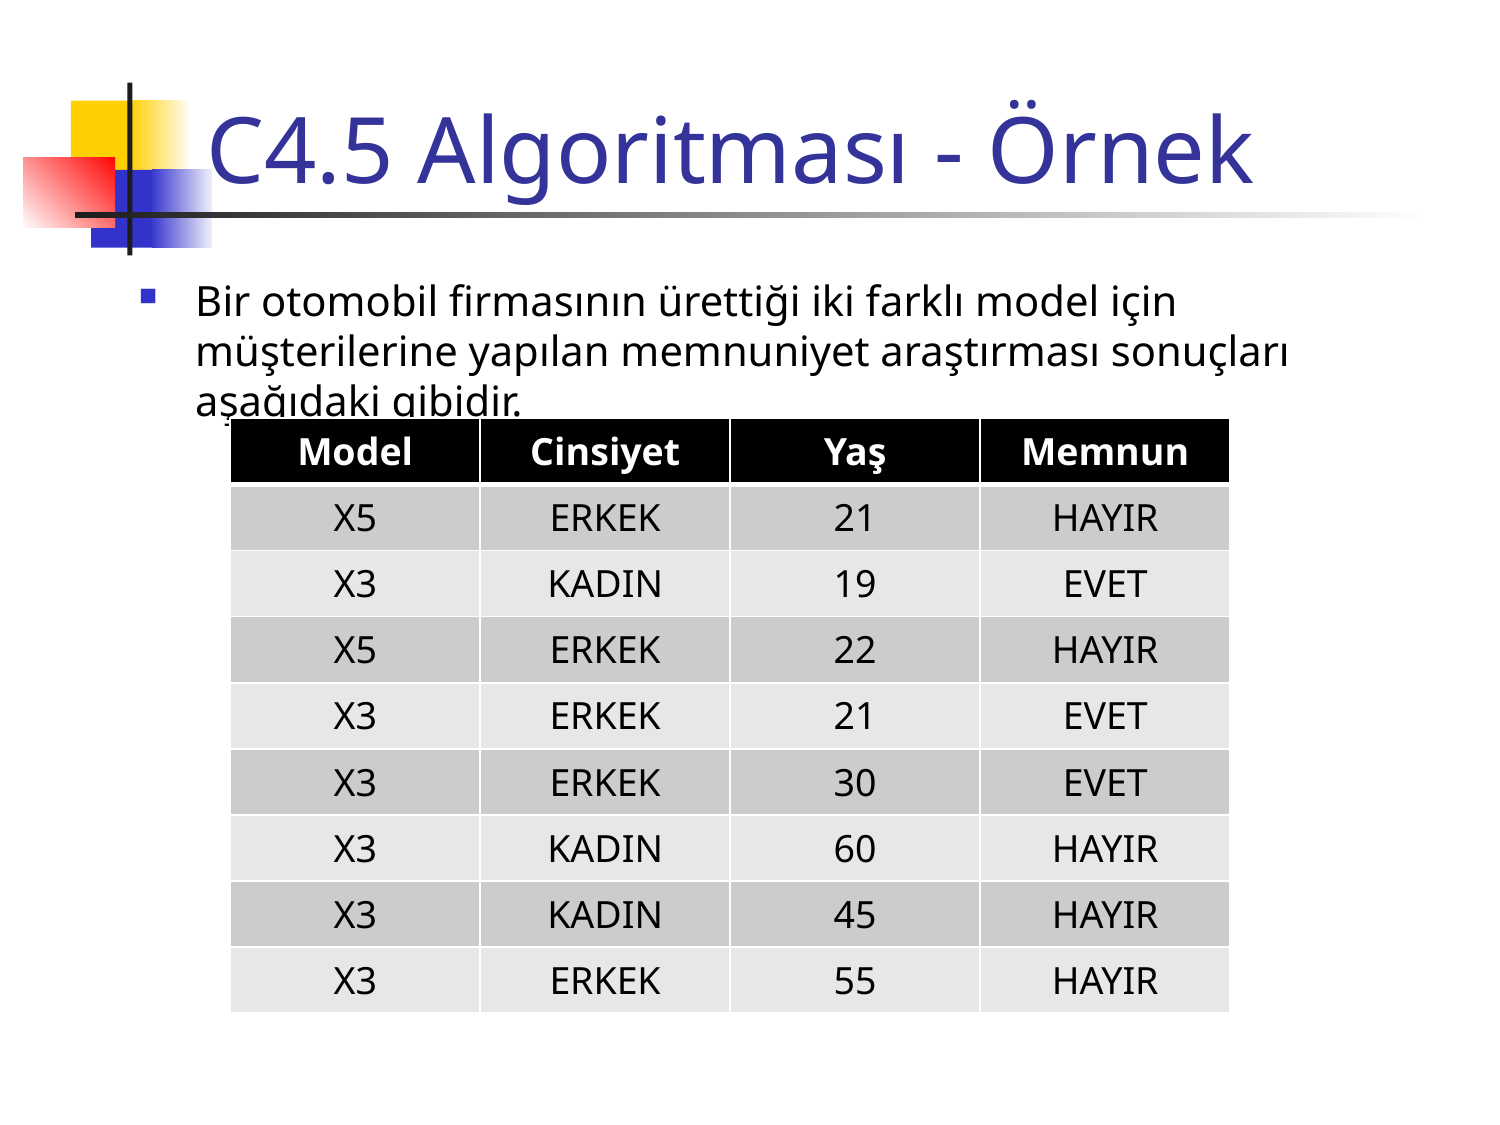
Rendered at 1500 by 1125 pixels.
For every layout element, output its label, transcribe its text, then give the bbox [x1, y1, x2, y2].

table_cell 21 [731, 487, 979, 550]
table_cell ERKEK [481, 684, 729, 748]
table_cell ERKEK [481, 487, 729, 550]
table_cell 30 [731, 750, 979, 814]
table_cell X3 [231, 816, 479, 880]
table_header Cinsiyet [481, 419, 729, 482]
table_cell X3 [231, 551, 479, 616]
table_cell 55 [731, 948, 979, 1012]
table_cell KADIN [481, 882, 729, 946]
table_header Yaş [731, 419, 979, 482]
table_cell ERKEK [481, 750, 729, 814]
table_cell X3 [231, 948, 479, 1012]
table_cell EVET [981, 684, 1229, 748]
title C4.5 Algoritması - Örnek [190, 21, 1470, 210]
table_cell KADIN [481, 551, 729, 616]
table_cell KADIN [481, 816, 729, 880]
table_cell 19 [731, 551, 979, 616]
table_header Model [231, 419, 479, 482]
table_cell X5 [231, 617, 479, 682]
table_cell X3 [231, 750, 479, 814]
table_cell HAYIR [981, 882, 1229, 946]
table_cell HAYIR [981, 948, 1229, 1012]
table_header Memnun [981, 419, 1229, 482]
table_cell 60 [731, 816, 979, 880]
table_cell 21 [731, 684, 979, 748]
table_cell ERKEK [481, 948, 729, 1012]
table_cell 45 [731, 882, 979, 946]
list Bir otomobil firmasının ürettiği iki farklı model için müşterilerine yapılan memnuniyet araştırması sonuçları aşağıdaki gibidir. [123, 266, 1400, 966]
table_cell X3 [231, 684, 479, 748]
table_cell HAYIR [981, 816, 1229, 880]
table_cell HAYIR [981, 617, 1229, 682]
table_cell X5 [231, 487, 479, 550]
table_cell ERKEK [481, 617, 729, 682]
table_cell HAYIR [981, 487, 1229, 550]
table_cell 22 [731, 617, 979, 682]
table_cell EVET [981, 551, 1229, 616]
table_cell X3 [231, 882, 479, 946]
table_cell EVET [981, 750, 1229, 814]
